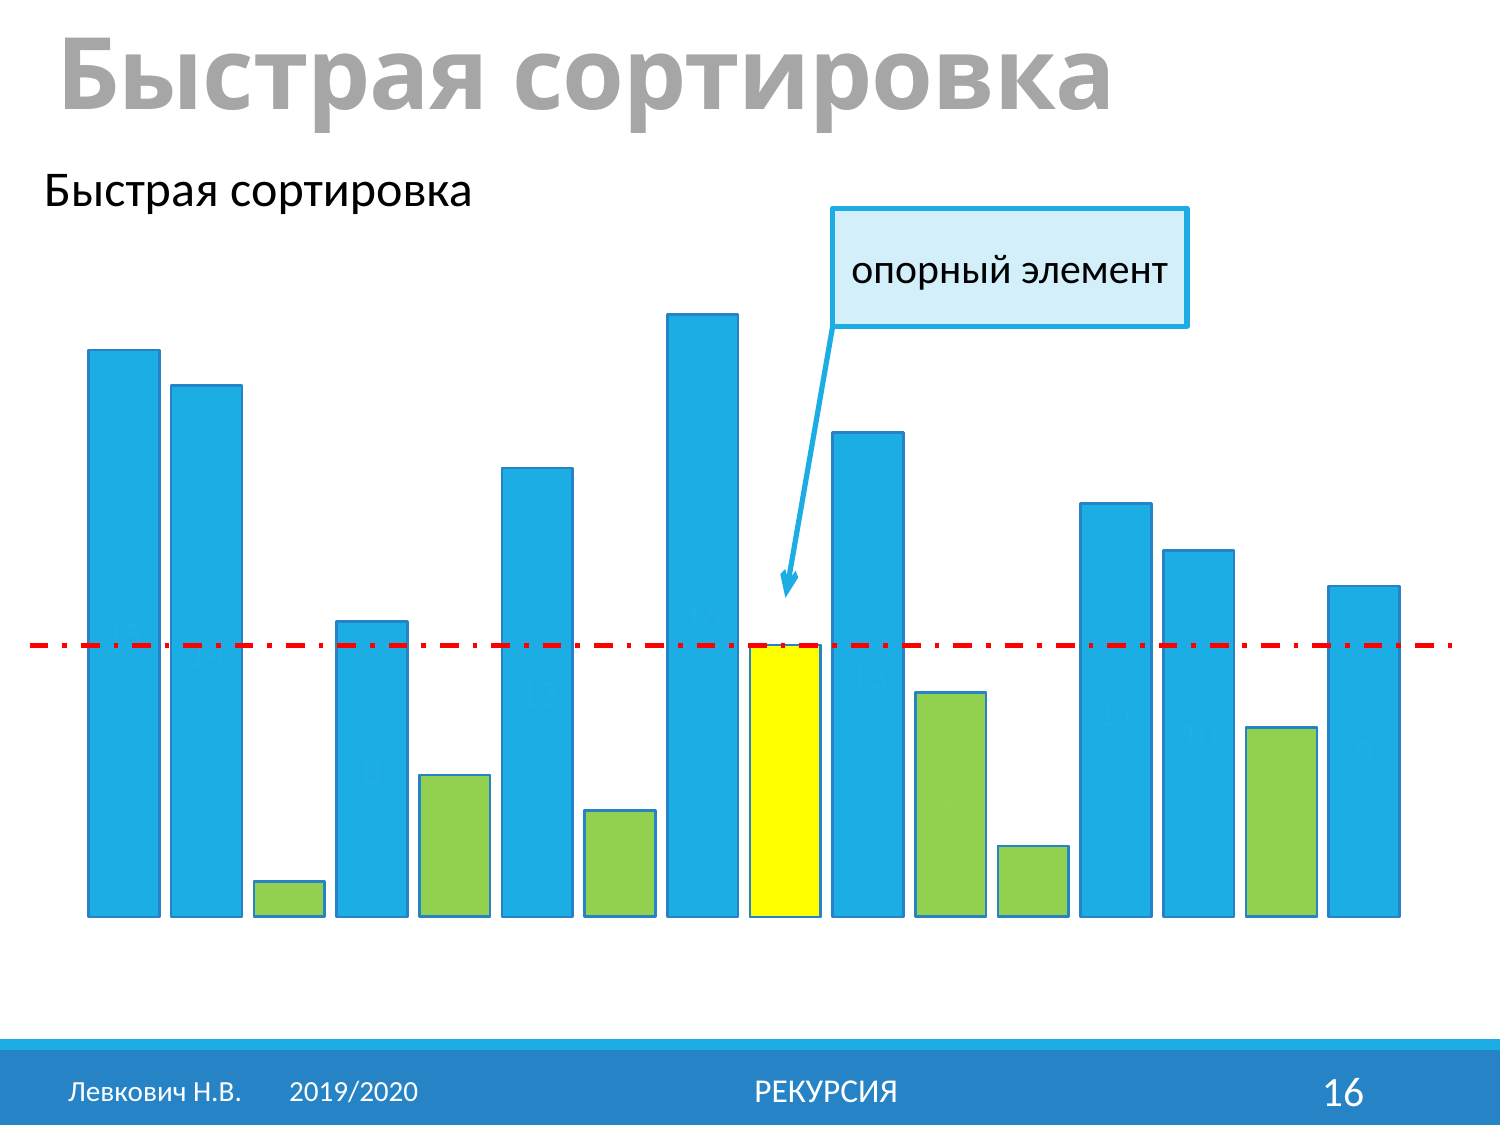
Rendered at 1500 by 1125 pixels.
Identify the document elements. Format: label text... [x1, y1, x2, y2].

text_box 12 [501, 467, 574, 641]
footer РЕКУРСИЯ [453, 1059, 1199, 1120]
text_box 13 [831, 431, 905, 641]
text_box 8 [749, 655, 822, 918]
text_box 6 [914, 691, 987, 918]
text_box 12 [501, 655, 574, 918]
text_box 14 [170, 655, 243, 918]
text_box 3 [583, 809, 657, 918]
title Быстрая сортировка [41, 0, 1459, 138]
slide_number Левкович Н.В. 2019/2020 [47, 1059, 440, 1120]
text_box 1 [253, 880, 326, 918]
text_box 10 [1162, 549, 1235, 641]
text_box 14 [170, 384, 243, 641]
text_box 13 [831, 655, 905, 918]
slide_number 16 [1218, 1059, 1380, 1120]
text_box 16 [666, 313, 739, 641]
text_box 16 [666, 655, 739, 918]
text_box 15 [87, 349, 161, 641]
text_box опорный элемент [831, 207, 1188, 327]
text_box 15 [87, 655, 161, 918]
text_box 2 [997, 845, 1070, 918]
text_box 9 [1327, 655, 1401, 918]
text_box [784, 325, 834, 599]
text_box 10 [1162, 655, 1235, 918]
text_box Быстрая сортировка [29, 148, 1341, 224]
text_box 8 [335, 655, 409, 918]
text_box 8 [335, 620, 409, 641]
text_box 5 [1245, 726, 1318, 918]
text_box 11 [1079, 502, 1153, 641]
text_box 11 [1079, 655, 1153, 918]
text_box 9 [1327, 585, 1401, 641]
text_box 4 [418, 774, 491, 918]
